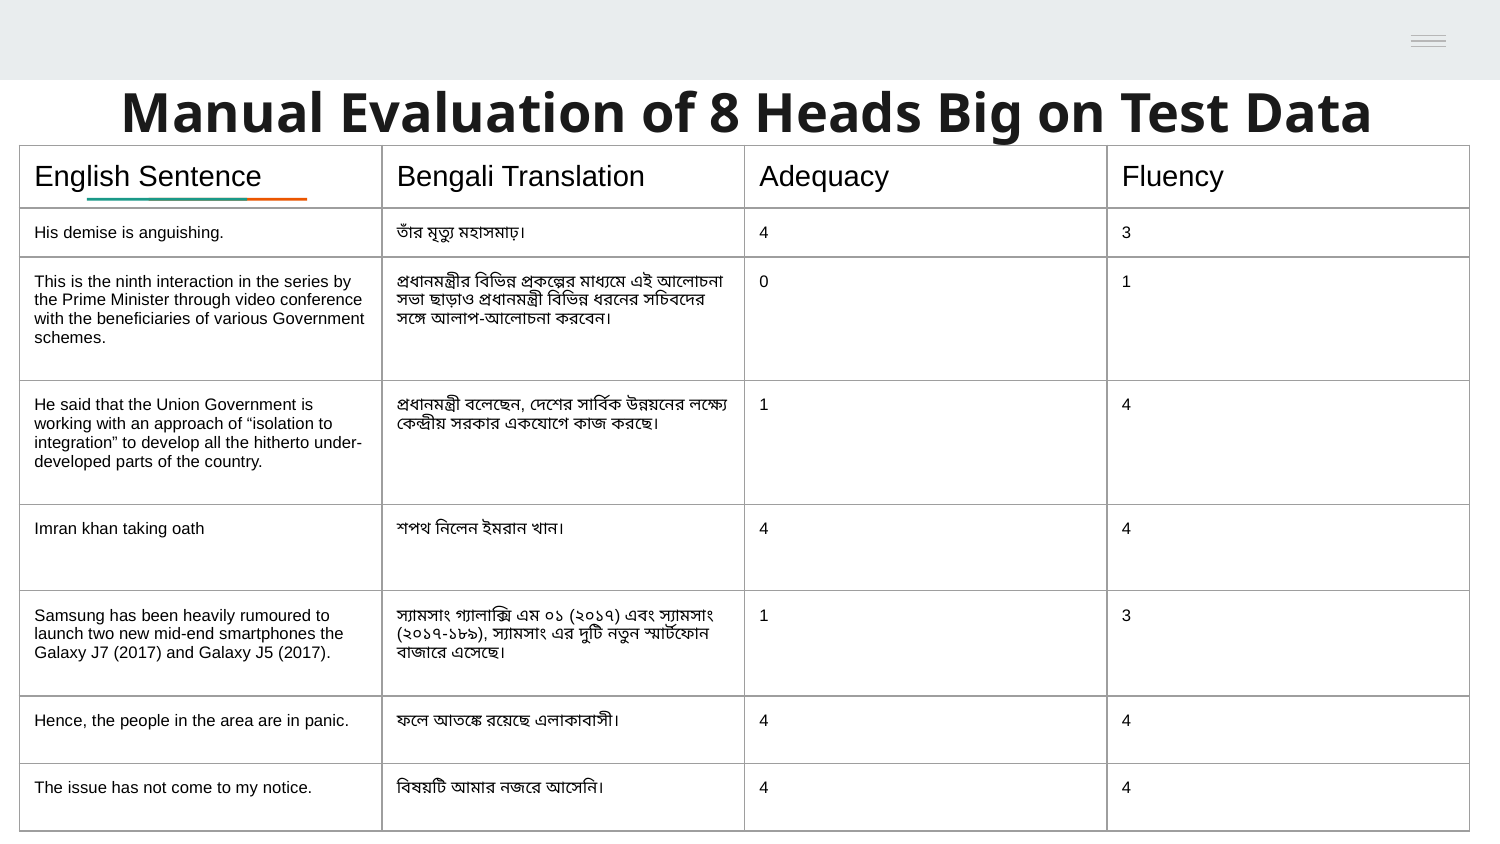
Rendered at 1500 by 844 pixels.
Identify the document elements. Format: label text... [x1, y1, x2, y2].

table_cell This is the ninth interaction in the series by the Prime Minister through video conference with the beneficiaries of various Government schemes. [20, 258, 381, 380]
table_cell প্রধানমন্ত্রীর বিভিন্ন প্রকল্পের মাধ্যমে এই আলোচনা সভা ছাড়াও প্রধানমন্ত্রী বিভিন্ন ধরনের সচিবদের সঙ্গে আলাপ-আলোচনা করবেন। [383, 258, 744, 380]
table_cell বিষয়টি আমার নজরে আসেনি। [383, 764, 744, 830]
table_cell Hence, the people in the area are in panic. [20, 697, 381, 763]
table_cell He said that the Union Government is working with an approach of “isolation to integration” to develop all the hitherto under-developed parts of the country. [20, 381, 381, 504]
table_cell 3 [1108, 591, 1469, 695]
table_cell 4 [1108, 381, 1469, 504]
table_cell 4 [745, 697, 1106, 763]
table_cell Imran khan taking oath [20, 505, 381, 590]
table_header English Sentence [20, 146, 381, 207]
table_cell তাঁর মৃত্যু মহাসমাঢ়। [383, 209, 744, 256]
table_cell প্রধানমন্ত্রী বলেছেন, দেশের সার্বিক উন্নয়নের লক্ষ্যে কেন্দ্রীয় সরকার একযোগে কাজ করছে। [383, 381, 744, 504]
table_cell স্যামসাং গ্যালাক্সি এম ০১ (২০১৭) এবং স্যামসাং (২০১৭-১৮৯), স্যামসাং এর দুটি নতুন স্মার্টফোন বাজারে এসেছে। [383, 591, 744, 695]
table_cell 0 [745, 258, 1106, 380]
table_cell Samsung has been heavily rumoured to launch two new mid-end smartphones the Galaxy J7 (2017) and Galaxy J5 (2017). [20, 591, 381, 695]
table_cell The issue has not come to my notice. [20, 764, 381, 830]
table_cell 3 [1108, 209, 1469, 256]
table_cell 1 [745, 381, 1106, 504]
title Manual Evaluation of 8 Heads Big on Test Data [105, 62, 1439, 145]
table_cell His demise is anguishing. [20, 209, 381, 256]
table_cell শপথ নিলেন ইমরান খান। [383, 505, 744, 590]
table_header Fluency [1108, 146, 1469, 207]
table_cell 4 [1108, 697, 1469, 763]
table_cell 4 [1108, 764, 1469, 830]
table_cell 1 [1108, 258, 1469, 380]
table_cell 4 [1108, 505, 1469, 590]
table_header Adequacy [745, 146, 1106, 207]
table_cell 4 [745, 764, 1106, 830]
table_cell 4 [745, 505, 1106, 590]
table_cell 1 [745, 591, 1106, 695]
table_cell 4 [745, 209, 1106, 256]
table_header Bengali Translation [383, 146, 744, 207]
table_cell ফলে আতঙ্কে রয়েছে এলাকাবাসী। [383, 697, 744, 763]
